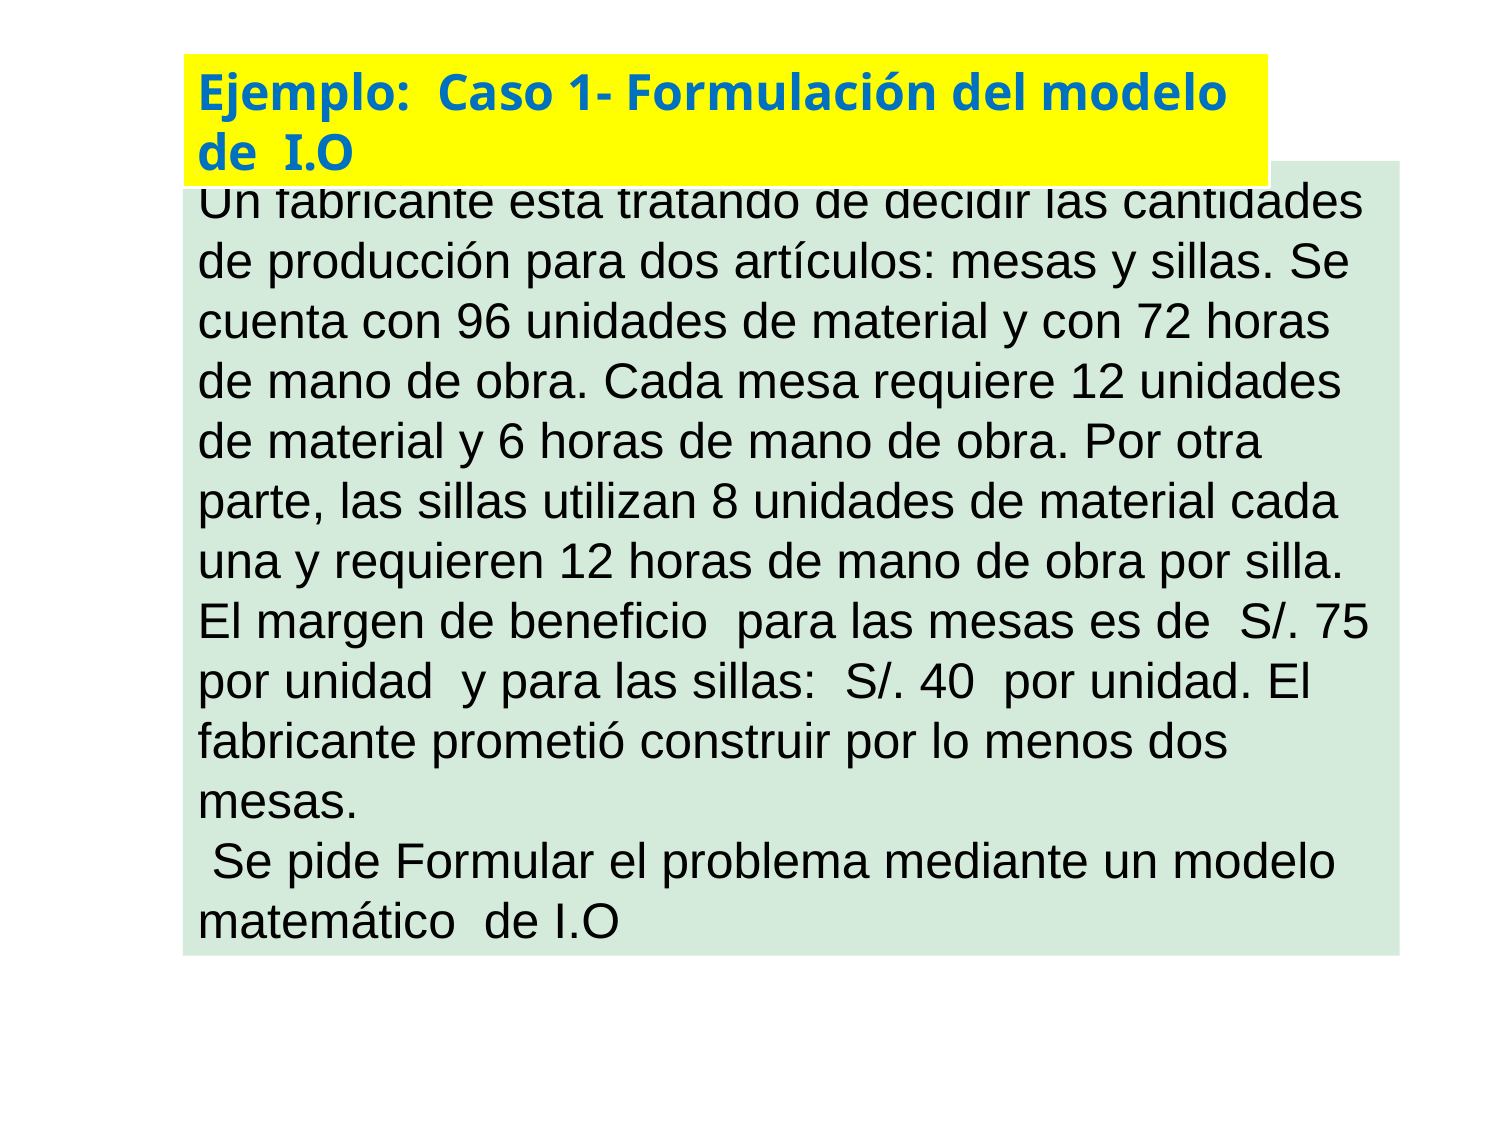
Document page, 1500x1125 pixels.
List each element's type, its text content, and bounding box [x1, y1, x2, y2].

text_box Un fabricante está tratando de decidir las cantidades de producción para dos artículos: mesas y sillas. Se cuenta con 96 unidades de material y con 72 horas de mano de obra. Cada mesa requiere 12 unidades de material y 6 horas de mano de obra. Por otra parte, las sillas utilizan 8 unidades de material cada una y requieren 12 horas de mano de obra por silla. El margen de beneficio para las mesas es de S/. 75 por unidad y para las sillas: S/. 40 por unidad. El fabricante prometió construir por lo menos dos mesas. Se pide Formular el problema mediante un modelo matemático de I.O [182, 160, 1400, 956]
text_box Ejemplo: Caso 1- Formulación del modelo de I.O [181, 51, 1271, 189]
